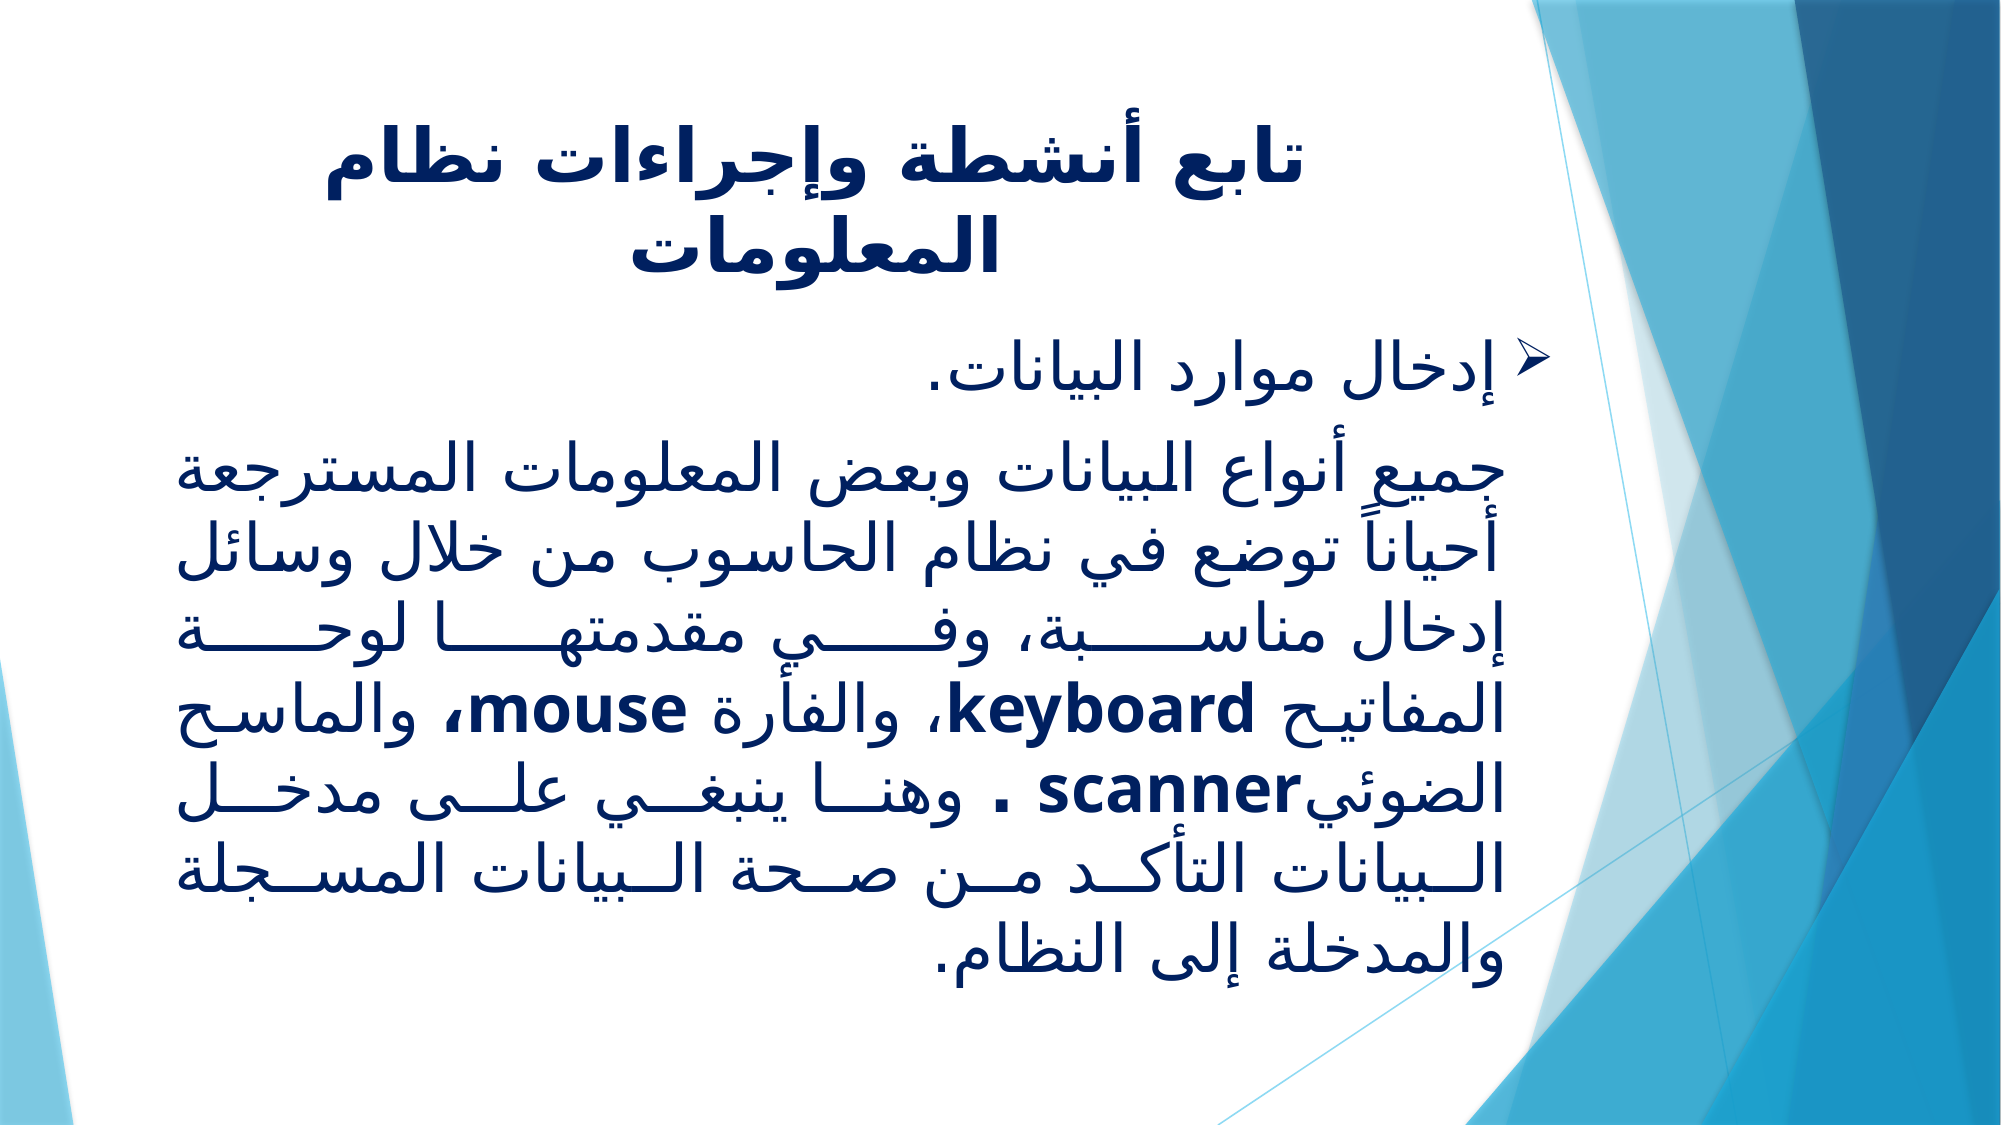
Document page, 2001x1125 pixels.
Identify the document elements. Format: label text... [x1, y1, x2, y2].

list إدخال موارد البيانات. جميع أنواع البيانات وبعض المعلومات المسترجعة أحياناً توضع في نظام الحاسوب من خلال وسائل إدخال مناسبة، وفي مقدمتها لوحة المفاتيح keyboard، والفأرة mouse، والماسح الضوئيscanner . وهنا ينبغي على مدخل البيانات التأكد من صحة البيانات المسجلة والمدخلة إلى النظام. [159, 316, 1570, 1035]
title تابع أنشطة وإجراءات نظام المعلومات [111, 99, 1522, 317]
